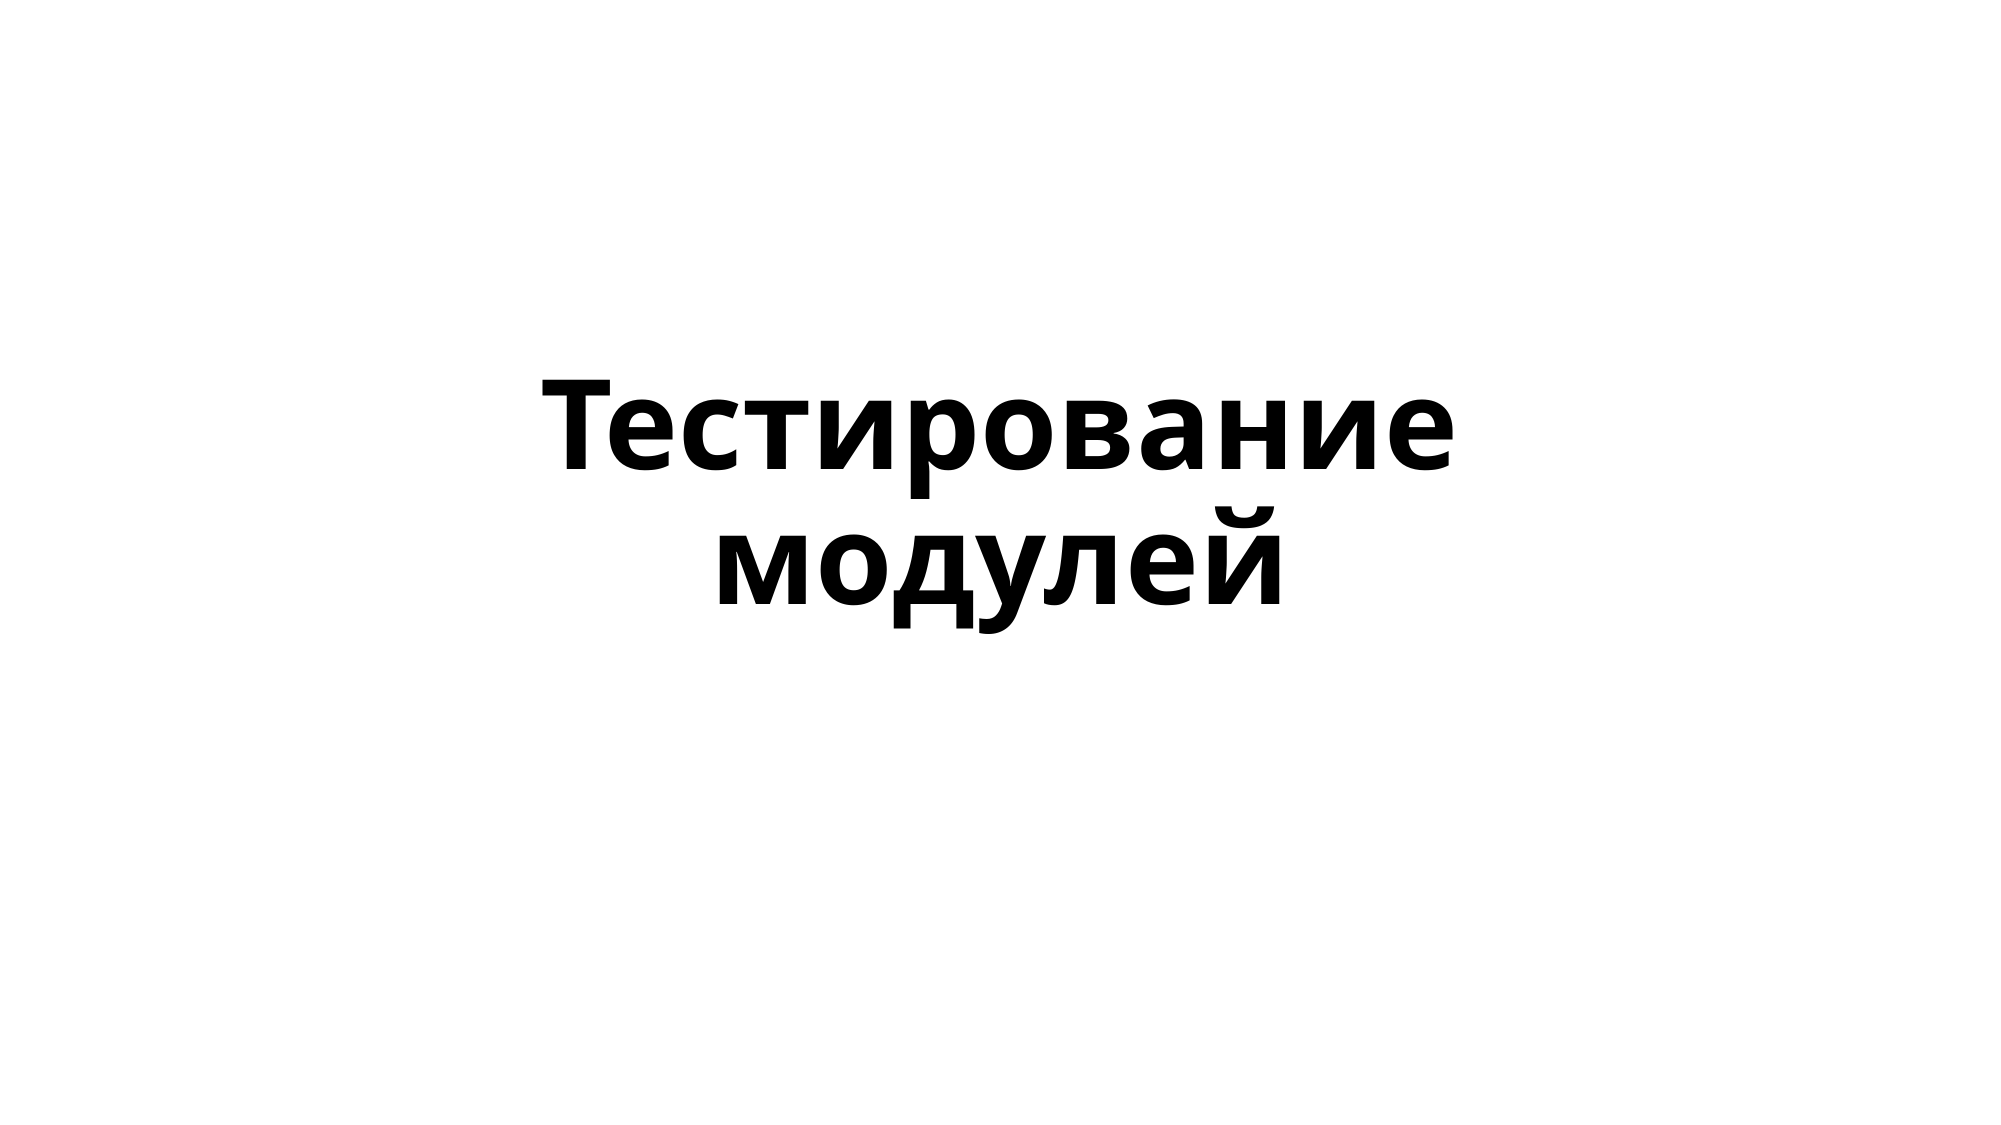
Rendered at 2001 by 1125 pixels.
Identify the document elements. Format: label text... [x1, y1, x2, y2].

title Тестирование модулей [249, 486, 1750, 639]
